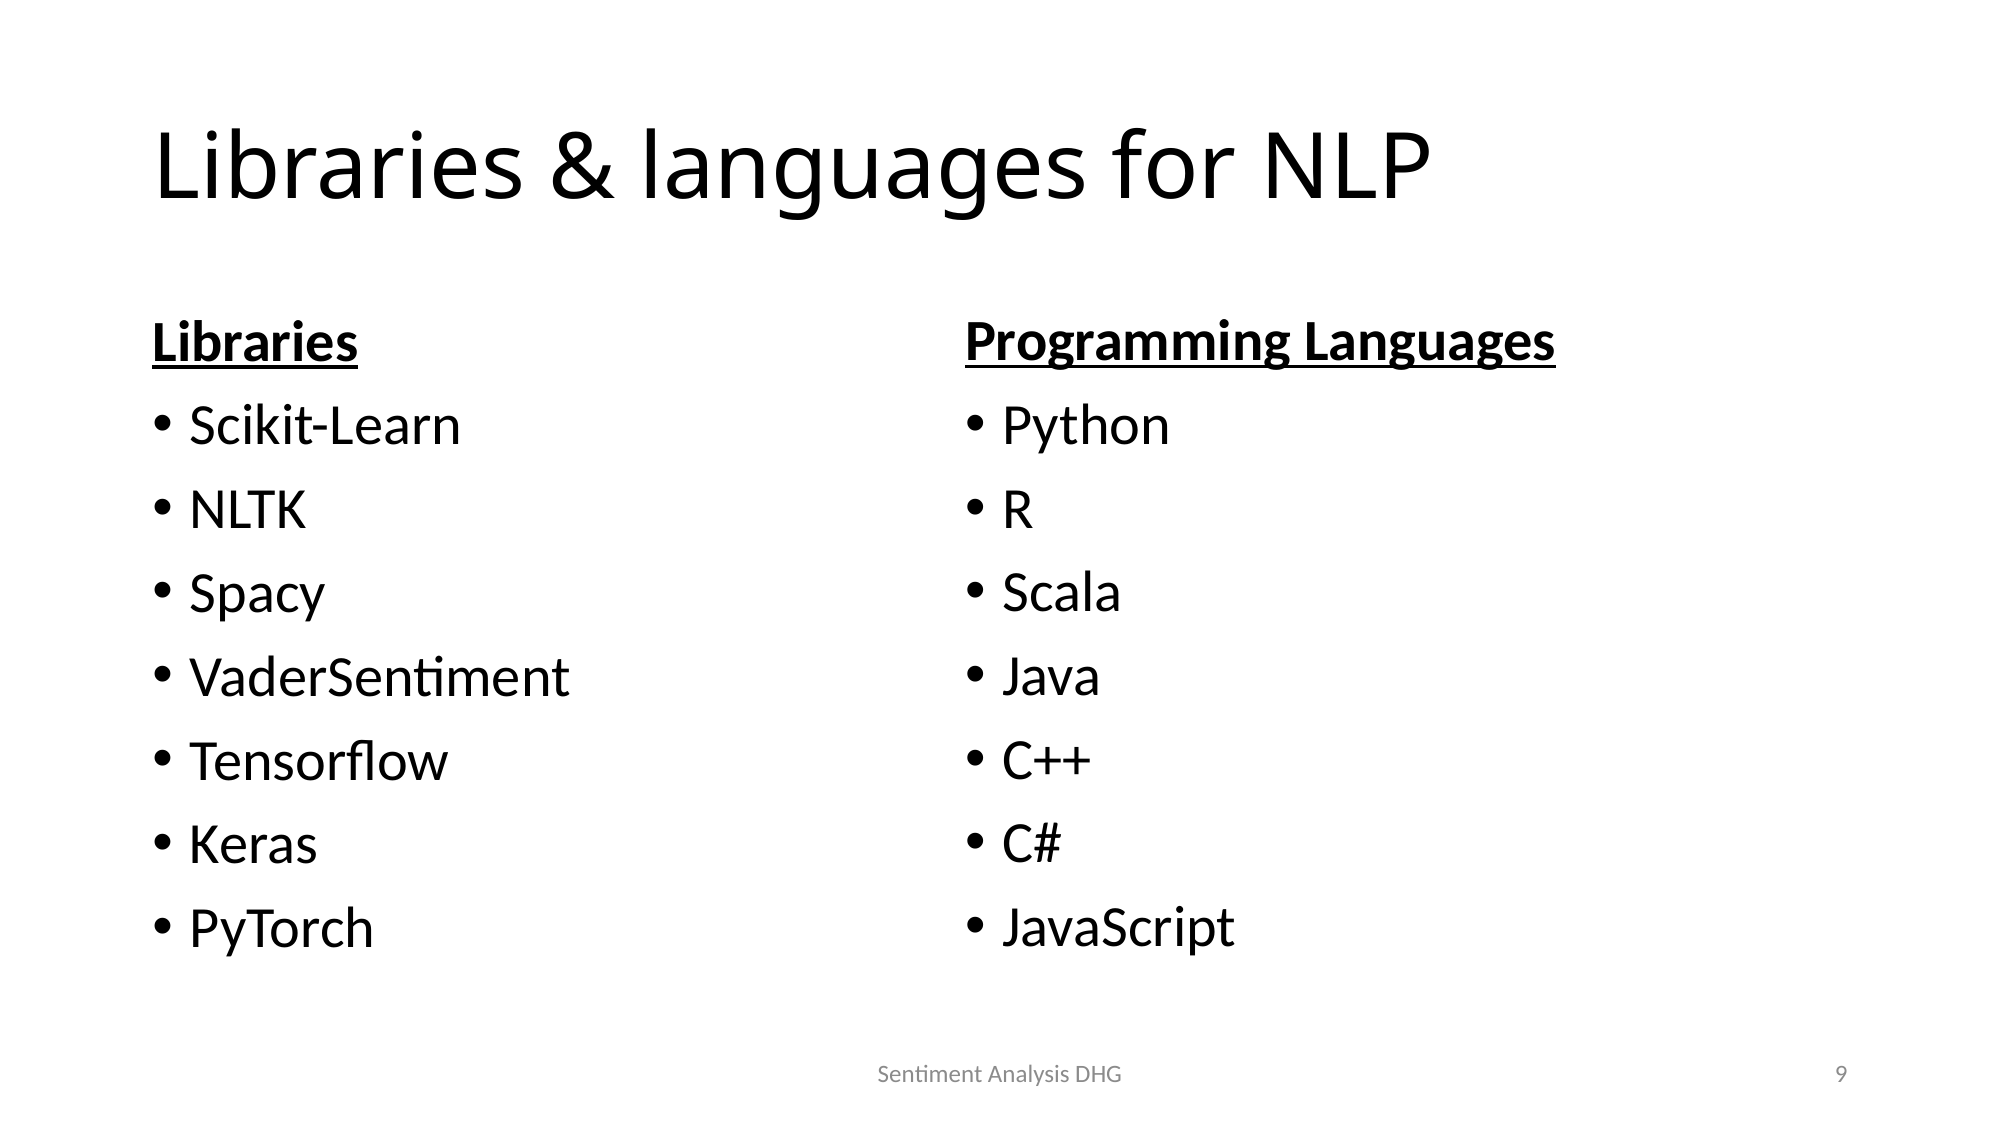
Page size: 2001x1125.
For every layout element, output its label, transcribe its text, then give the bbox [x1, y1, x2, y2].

text_box Programming Languages Python R Scala Java C++ C# JavaScript [950, 303, 1725, 1017]
list Libraries Scikit-Learn NLTK Spacy VaderSentiment Tensorflow Keras PyTorch [137, 303, 913, 1017]
slide_number 9 [1412, 1042, 1863, 1103]
footer Sentiment Analysis DHG [662, 1042, 1338, 1103]
title Libraries & languages for NLP [137, 59, 1863, 278]
